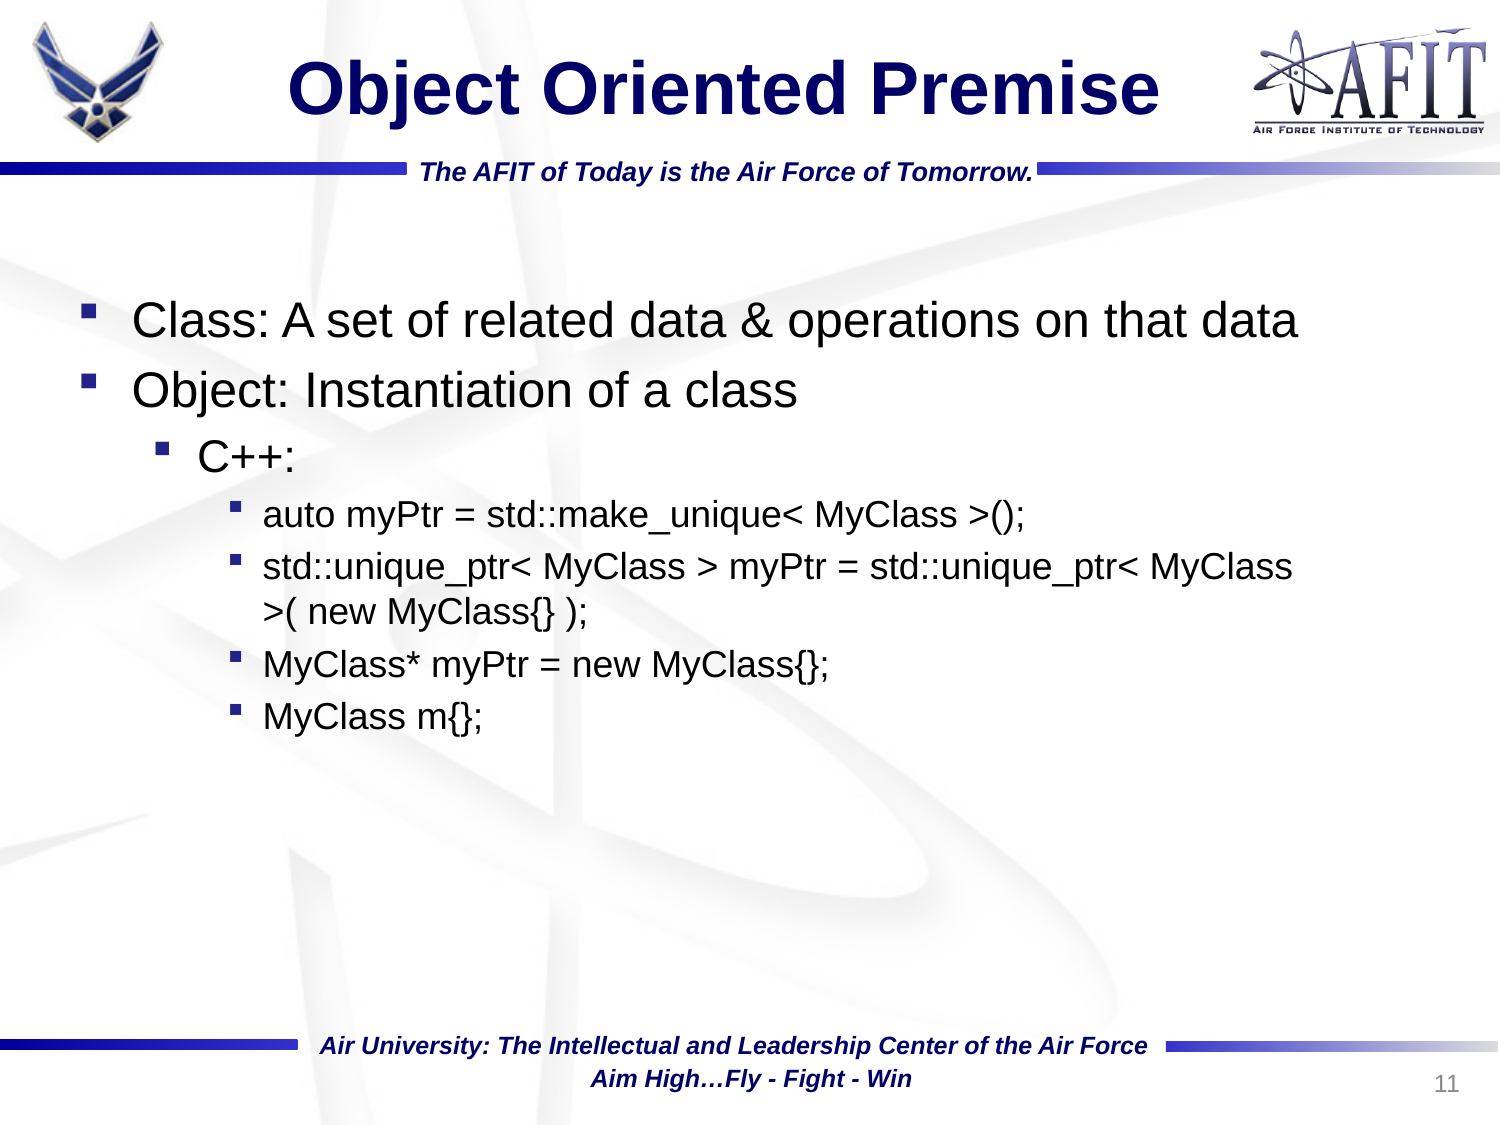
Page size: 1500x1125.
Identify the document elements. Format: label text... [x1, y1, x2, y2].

picture [32, 21, 87, 143]
slide_number 11 [1125, 1052, 1475, 1113]
title Object Oriented Premise [87, 0, 1363, 169]
list Class: A set of related data & operations on that data Object: Instantiation of a class C++: auto myPtr = std::make_unique< MyClass >(); std::unique_ptr< MyClass > myPtr = std::unique_ptr< MyClass >( new MyClass{} ); MyClass* myPtr = new MyClass{}; MyClass m{}; [62, 212, 1412, 813]
